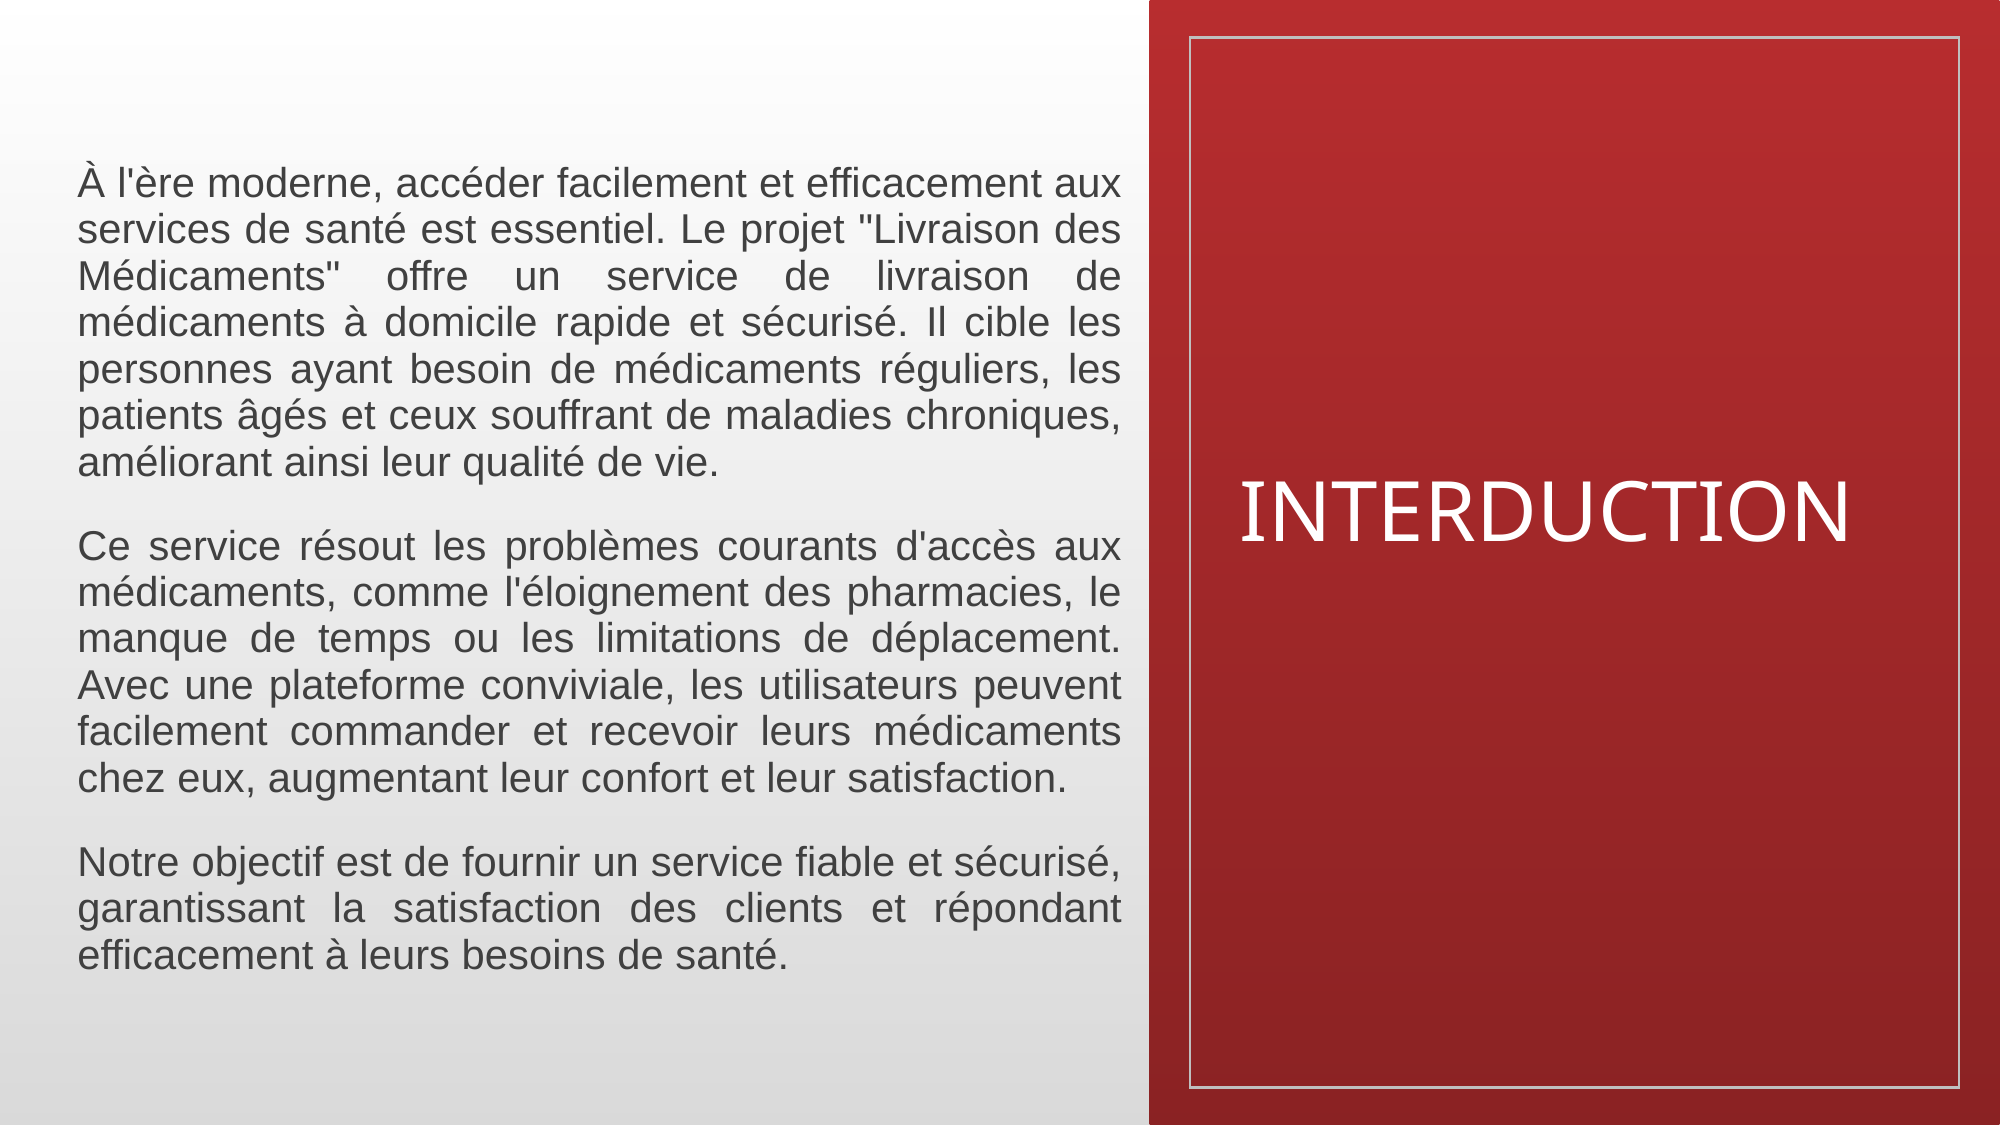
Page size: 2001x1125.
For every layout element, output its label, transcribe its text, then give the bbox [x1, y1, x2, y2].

list À l'ère moderne, accéder facilement et efficacement aux services de santé est essentiel. Le projet "Livraison des Médicaments" offre un service de livraison de médicaments à domicile rapide et sécurisé. Il cible les personnes ayant besoin de médicaments réguliers, les patients âgés et ceux souffrant de maladies chroniques, améliorant ainsi leur qualité de vie. Ce service résout les problèmes courants d'accès aux médicaments, comme l'éloignement des pharmacies, le manque de temps ou les limitations de déplacement. Avec une plateforme conviviale, les utilisateurs peuvent facilement commander et recevoir leurs médicaments chez eux, augmentant leur confort et leur satisfaction. Notre objectif est de fournir un service fiable et sécurisé, garantissant la satisfaction des clients et répondant efficacement à leurs besoins de santé. [62, 12, 1138, 1125]
title INTERDUCTION [1224, 450, 1870, 570]
